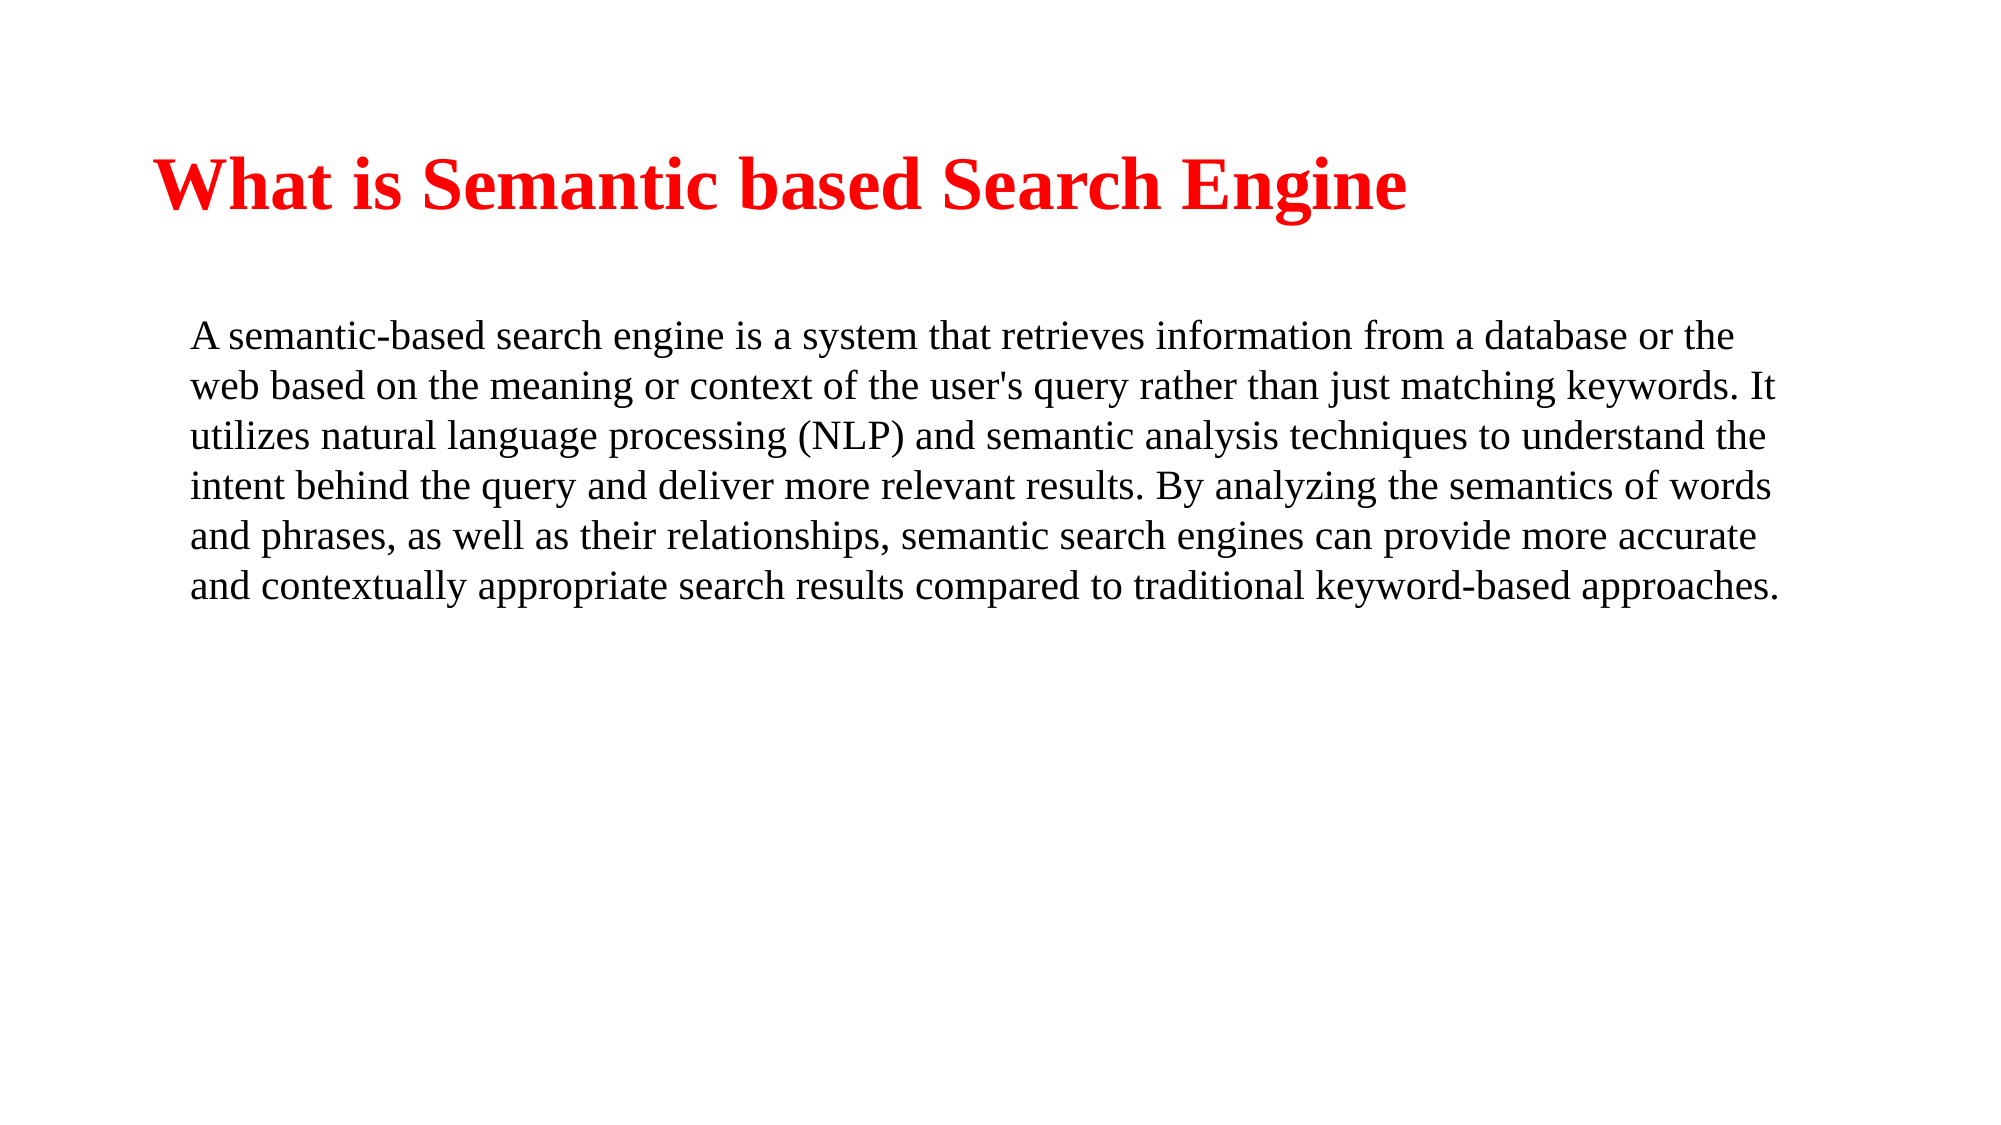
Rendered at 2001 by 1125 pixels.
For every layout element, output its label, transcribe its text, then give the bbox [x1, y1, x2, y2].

title What is Semantic based Search Engine [137, 96, 1440, 234]
list A semantic-based search engine is a system that retrieves information from a database or the web based on the meaning or context of the user's query rather than just matching keywords. It utilizes natural language processing (NLP) and semantic analysis techniques to understand the intent behind the query and deliver more relevant results. By analyzing the semantics of words and phrases, as well as their relationships, semantic search engines can provide more accurate and contextually appropriate search results compared to traditional keyword-based approaches. [137, 299, 1804, 834]
